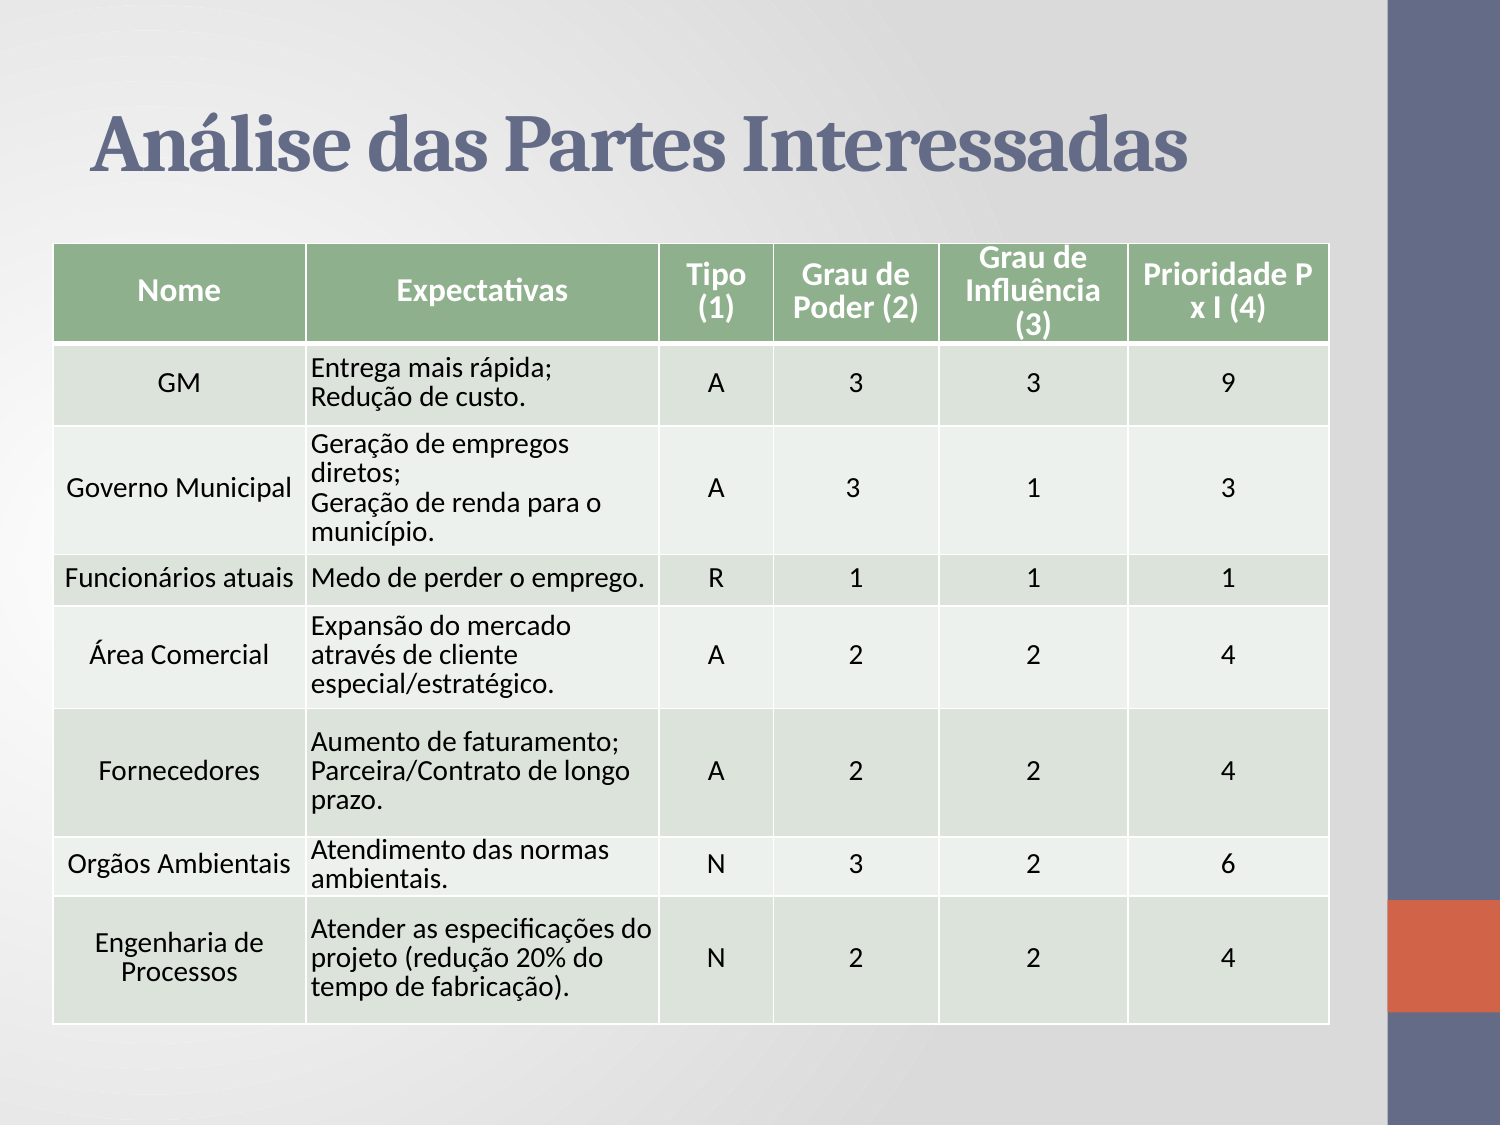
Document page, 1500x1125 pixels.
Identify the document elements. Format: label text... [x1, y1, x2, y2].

table_cell GM [54, 346, 305, 425]
table_cell Entrega mais rápida; Redução de custo. [307, 346, 658, 425]
table_cell 1 [1129, 555, 1328, 605]
table_cell Orgãos Ambientais [54, 838, 305, 895]
table_header Nome [54, 244, 305, 341]
table_header Grau de Poder (2) [774, 244, 938, 341]
table_cell Fornecedores [54, 709, 305, 836]
table_cell 1 [940, 427, 1127, 554]
table_cell 3 [774, 427, 938, 554]
table_cell 2 [940, 897, 1127, 1023]
table_cell A [660, 346, 773, 425]
table_cell Atender as especificações do projeto (redução 20% do tempo de fabricação). [307, 897, 658, 1023]
table_cell 1 [940, 555, 1127, 605]
title Análise das Partes Interessadas [75, 45, 1325, 233]
table_cell 2 [774, 897, 938, 1023]
table_header Grau de Influência (3) [940, 244, 1127, 341]
table_cell N [660, 897, 773, 1023]
table_cell Geração de empregos diretos; Geração de renda para o município. [307, 427, 658, 554]
table_cell R [660, 555, 773, 605]
table_cell 4 [1129, 897, 1328, 1023]
table_cell 4 [1129, 709, 1328, 836]
table_cell 3 [1129, 427, 1328, 554]
table_cell A [660, 607, 773, 708]
table_cell 1 [774, 555, 938, 605]
table_cell 2 [940, 607, 1127, 708]
table_cell Atendimento das normas ambientais. [307, 838, 658, 895]
table_cell 2 [940, 709, 1127, 836]
table_cell 2 [774, 607, 938, 708]
table_header Expectativas [307, 244, 658, 341]
table_cell A [660, 427, 773, 554]
table_cell Governo Municipal [54, 427, 305, 554]
table_cell Área Comercial [54, 607, 305, 708]
table_cell 3 [774, 838, 938, 895]
table_cell 2 [940, 838, 1127, 895]
table_cell 4 [1129, 607, 1328, 708]
table_cell Funcionários atuais [54, 555, 305, 605]
table_cell Medo de perder o emprego. [307, 555, 658, 605]
table_cell 2 [774, 709, 938, 836]
table_header Tipo (1) [660, 244, 773, 341]
table_header Prioridade P x I (4) [1129, 244, 1328, 341]
table_cell 3 [774, 346, 938, 425]
table_cell 6 [1129, 838, 1328, 895]
table_cell Expansão do mercado através de cliente especial/estratégico. [307, 607, 658, 708]
table_cell A [660, 709, 773, 836]
table_cell 3 [940, 346, 1127, 425]
table_cell Engenharia de Processos [54, 897, 305, 1023]
table_cell Aumento de faturamento; Parceira/Contrato de longo prazo. [307, 709, 658, 836]
table_cell N [660, 838, 773, 895]
table_cell 9 [1129, 346, 1328, 425]
